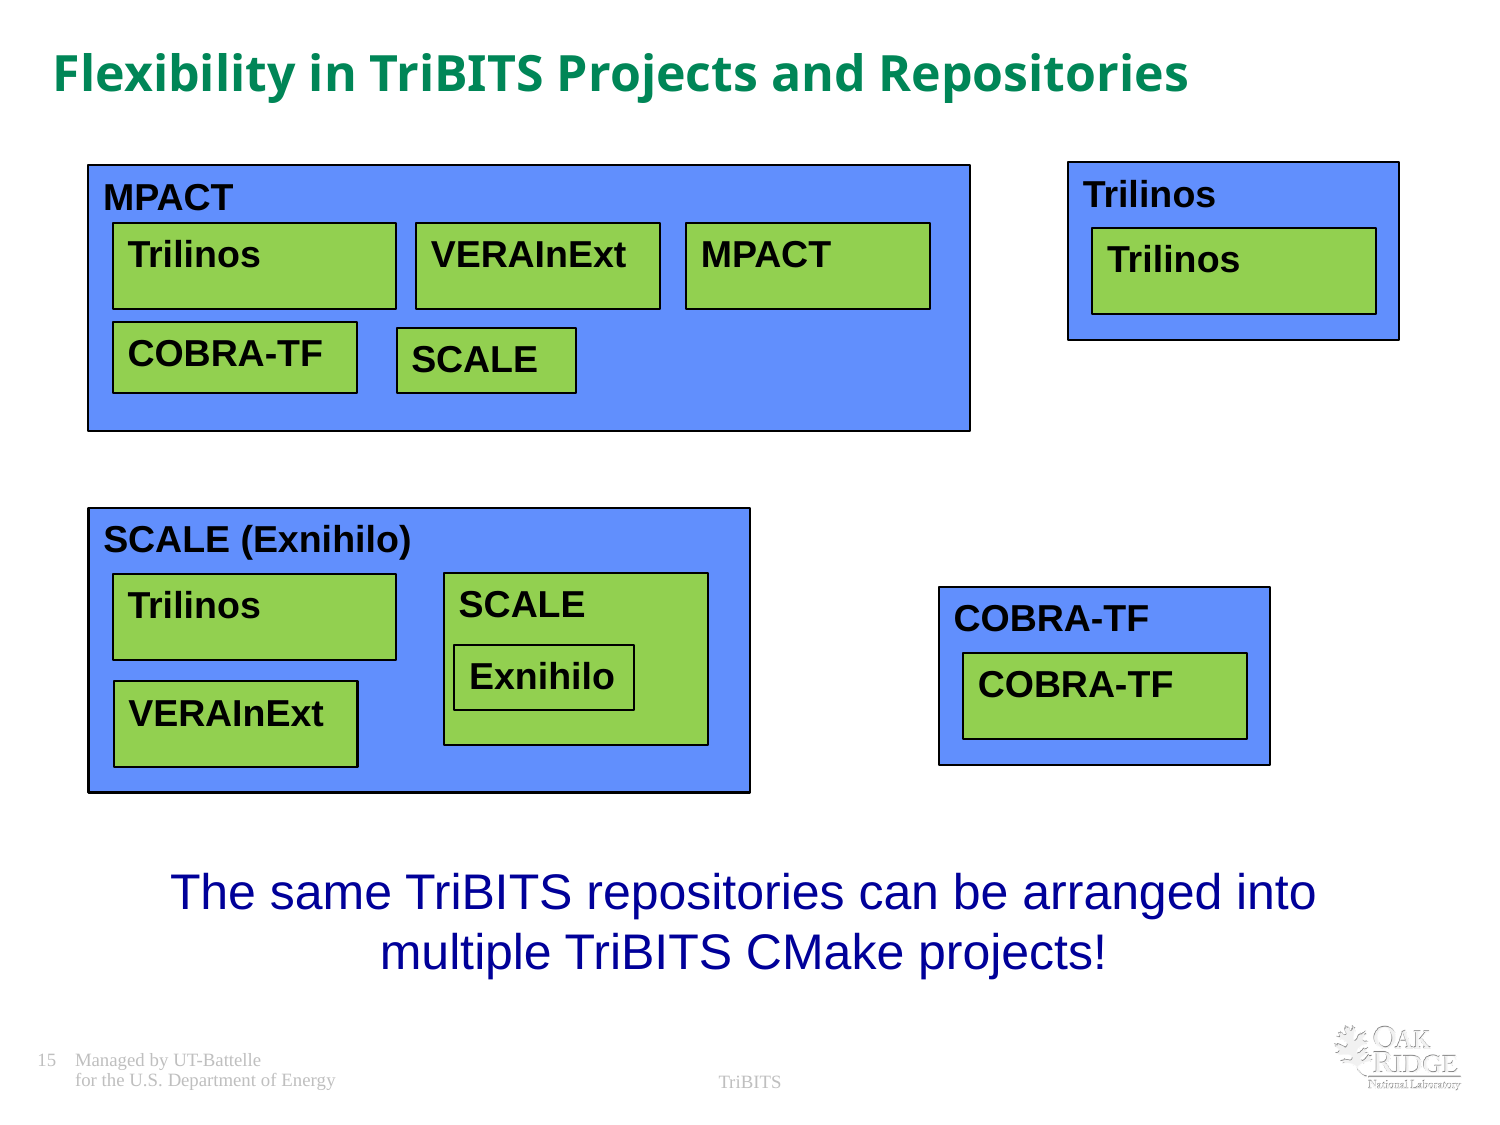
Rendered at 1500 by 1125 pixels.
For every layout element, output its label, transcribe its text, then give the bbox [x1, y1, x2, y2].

text_box Trilinos [1092, 227, 1376, 314]
text_box Trilinos [1068, 162, 1399, 341]
text_box SCALE [396, 327, 577, 394]
text_box COBRA-TF [112, 322, 357, 394]
title Flexibility in TriBITS Projects and Repositories [38, 40, 1462, 103]
text_box VERAInExt [113, 681, 358, 768]
text_box SCALE (Exnihilo) [88, 507, 750, 793]
text_box Exnihilo [454, 644, 634, 710]
text_box Trilinos [112, 223, 397, 310]
text_box MPACT [686, 223, 931, 310]
text_box The same TriBITS repositories can be arranged into multiple TriBITS CMake projects! [145, 852, 1343, 987]
text_box COBRA-TF [963, 652, 1247, 739]
text_box SCALE [443, 573, 709, 745]
text_box Trilinos [112, 573, 397, 660]
text_box MPACT [88, 165, 971, 432]
text_box VERAInExt [416, 223, 661, 310]
text_box COBRA-TF [938, 586, 1270, 766]
picture [1325, 1019, 1472, 1095]
